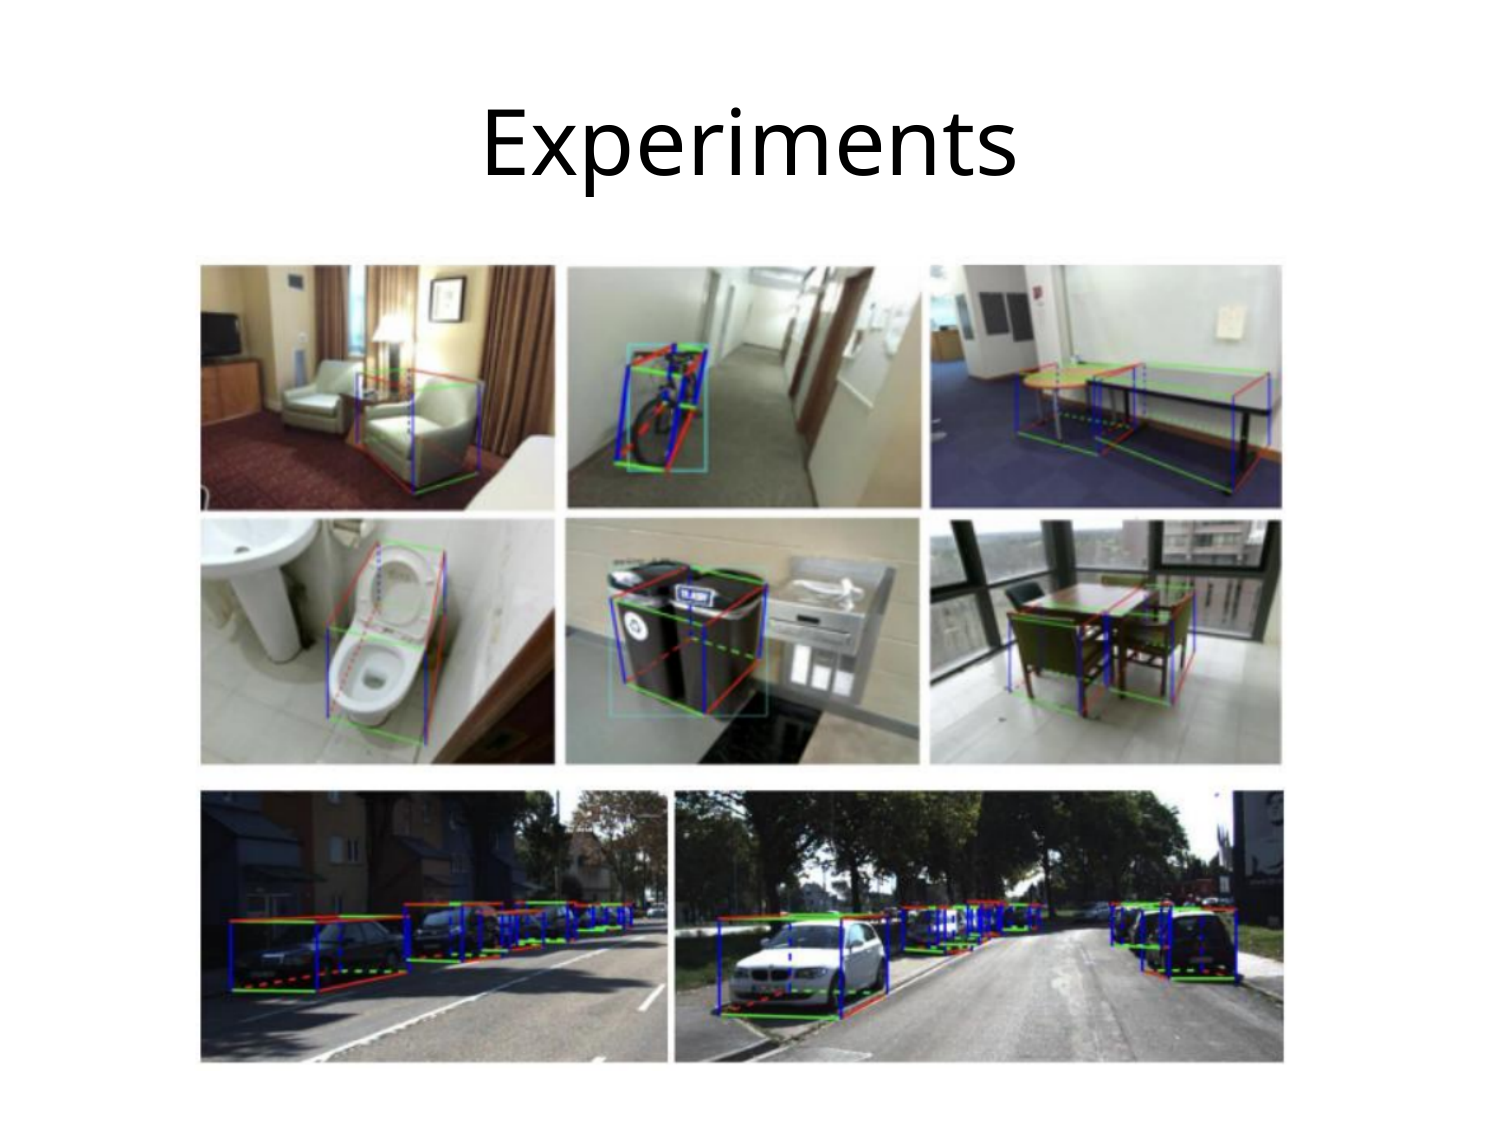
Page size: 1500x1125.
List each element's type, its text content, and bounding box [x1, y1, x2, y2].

title Experiments [75, 45, 1425, 233]
picture [194, 255, 1294, 1071]
